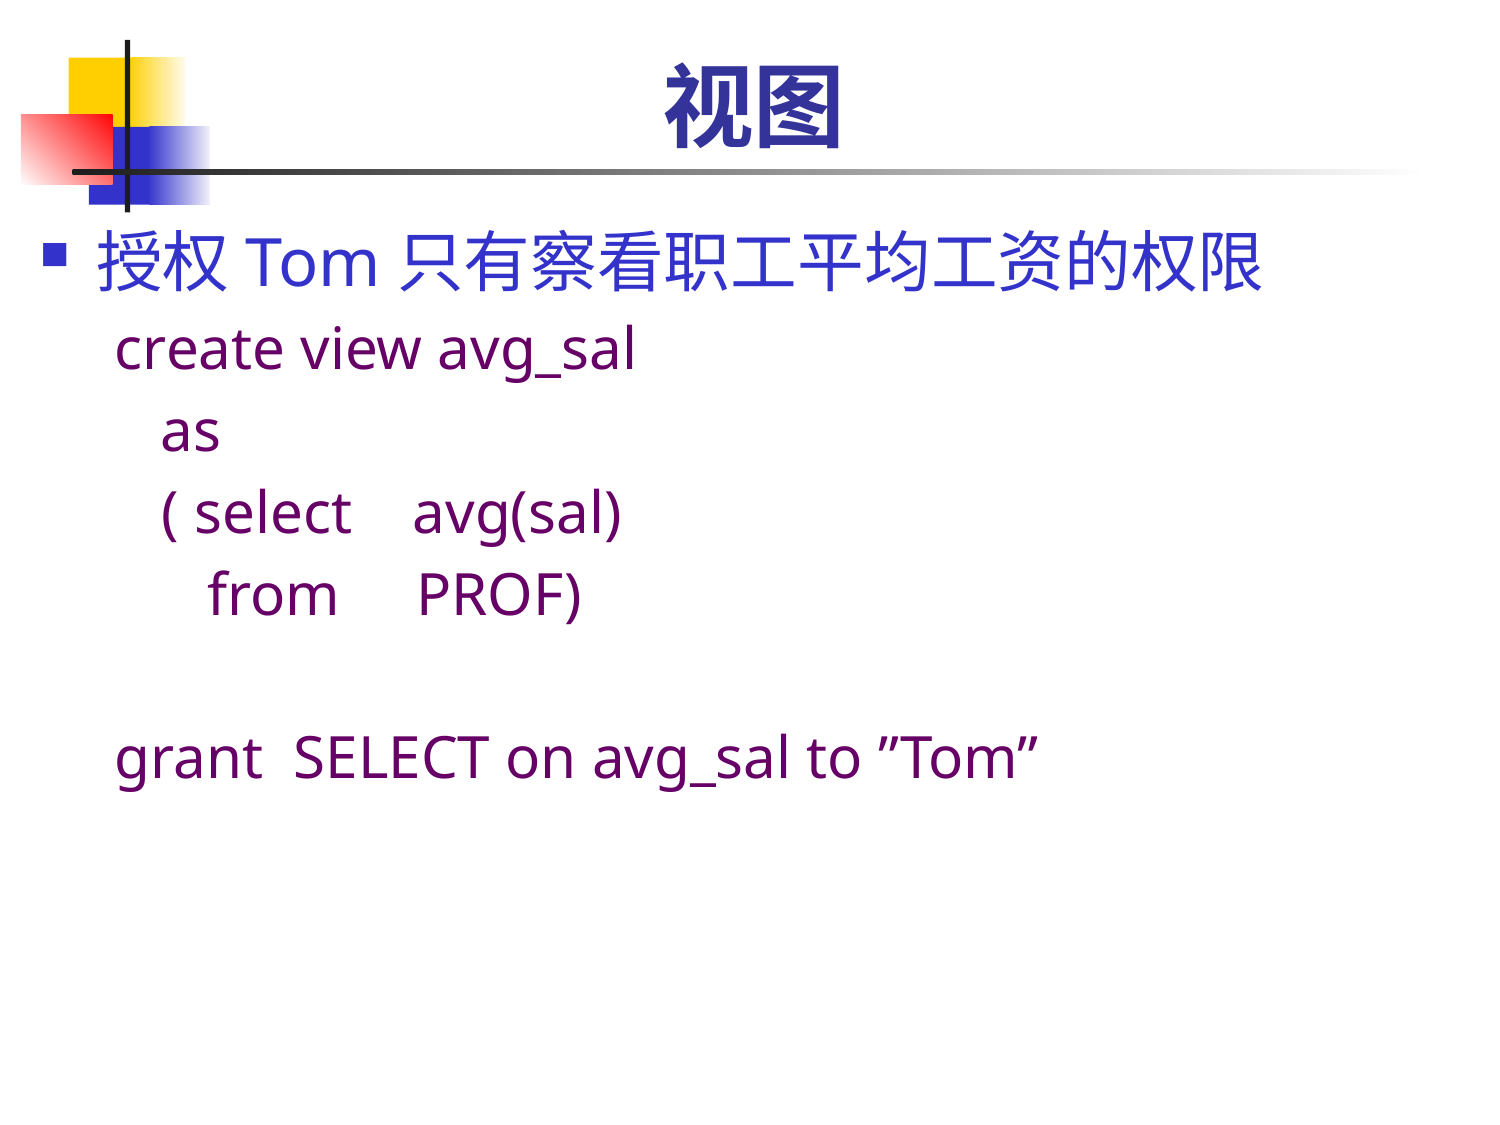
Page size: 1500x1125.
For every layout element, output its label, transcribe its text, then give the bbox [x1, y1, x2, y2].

list 授权Tom只有察看职工平均工资的权限 create view avg_sal as ( select avg(sal) from PROF) grant SELECT on avg_sal to ”Tom” [24, 212, 1470, 1101]
title 视图 [57, 27, 1451, 167]
